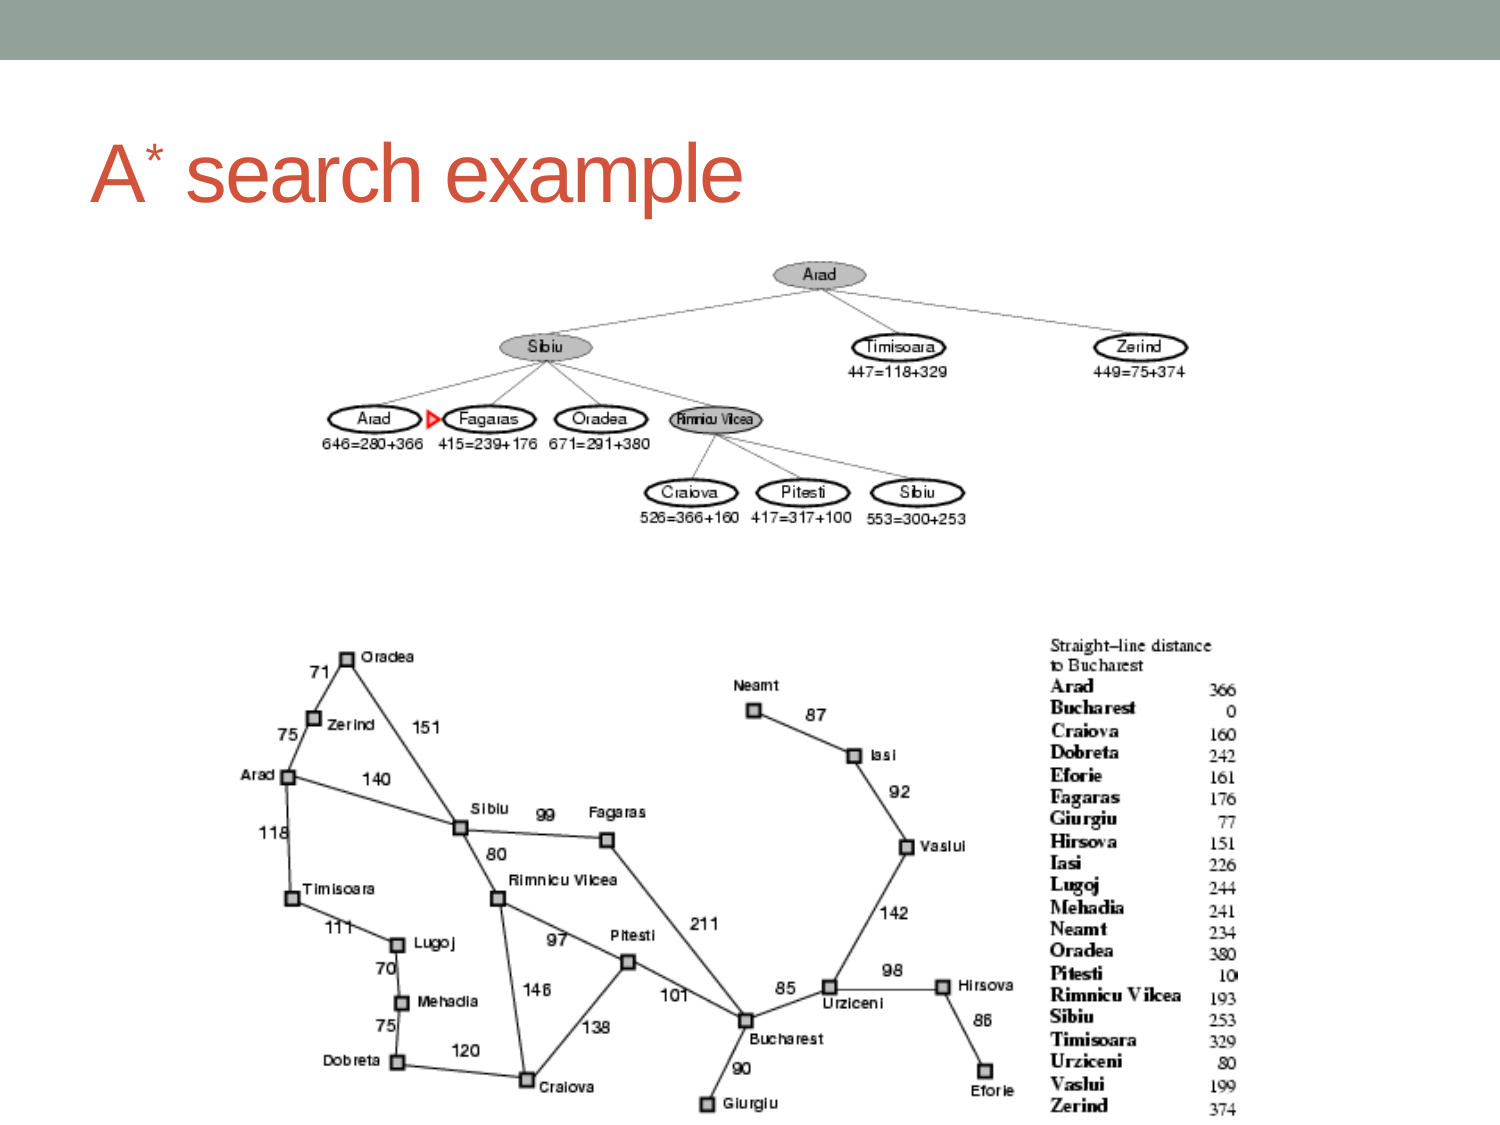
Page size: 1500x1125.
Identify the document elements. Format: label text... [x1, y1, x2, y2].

picture [237, 634, 1238, 1125]
title A* search example [75, 87, 1425, 250]
picture [312, 249, 1201, 615]
